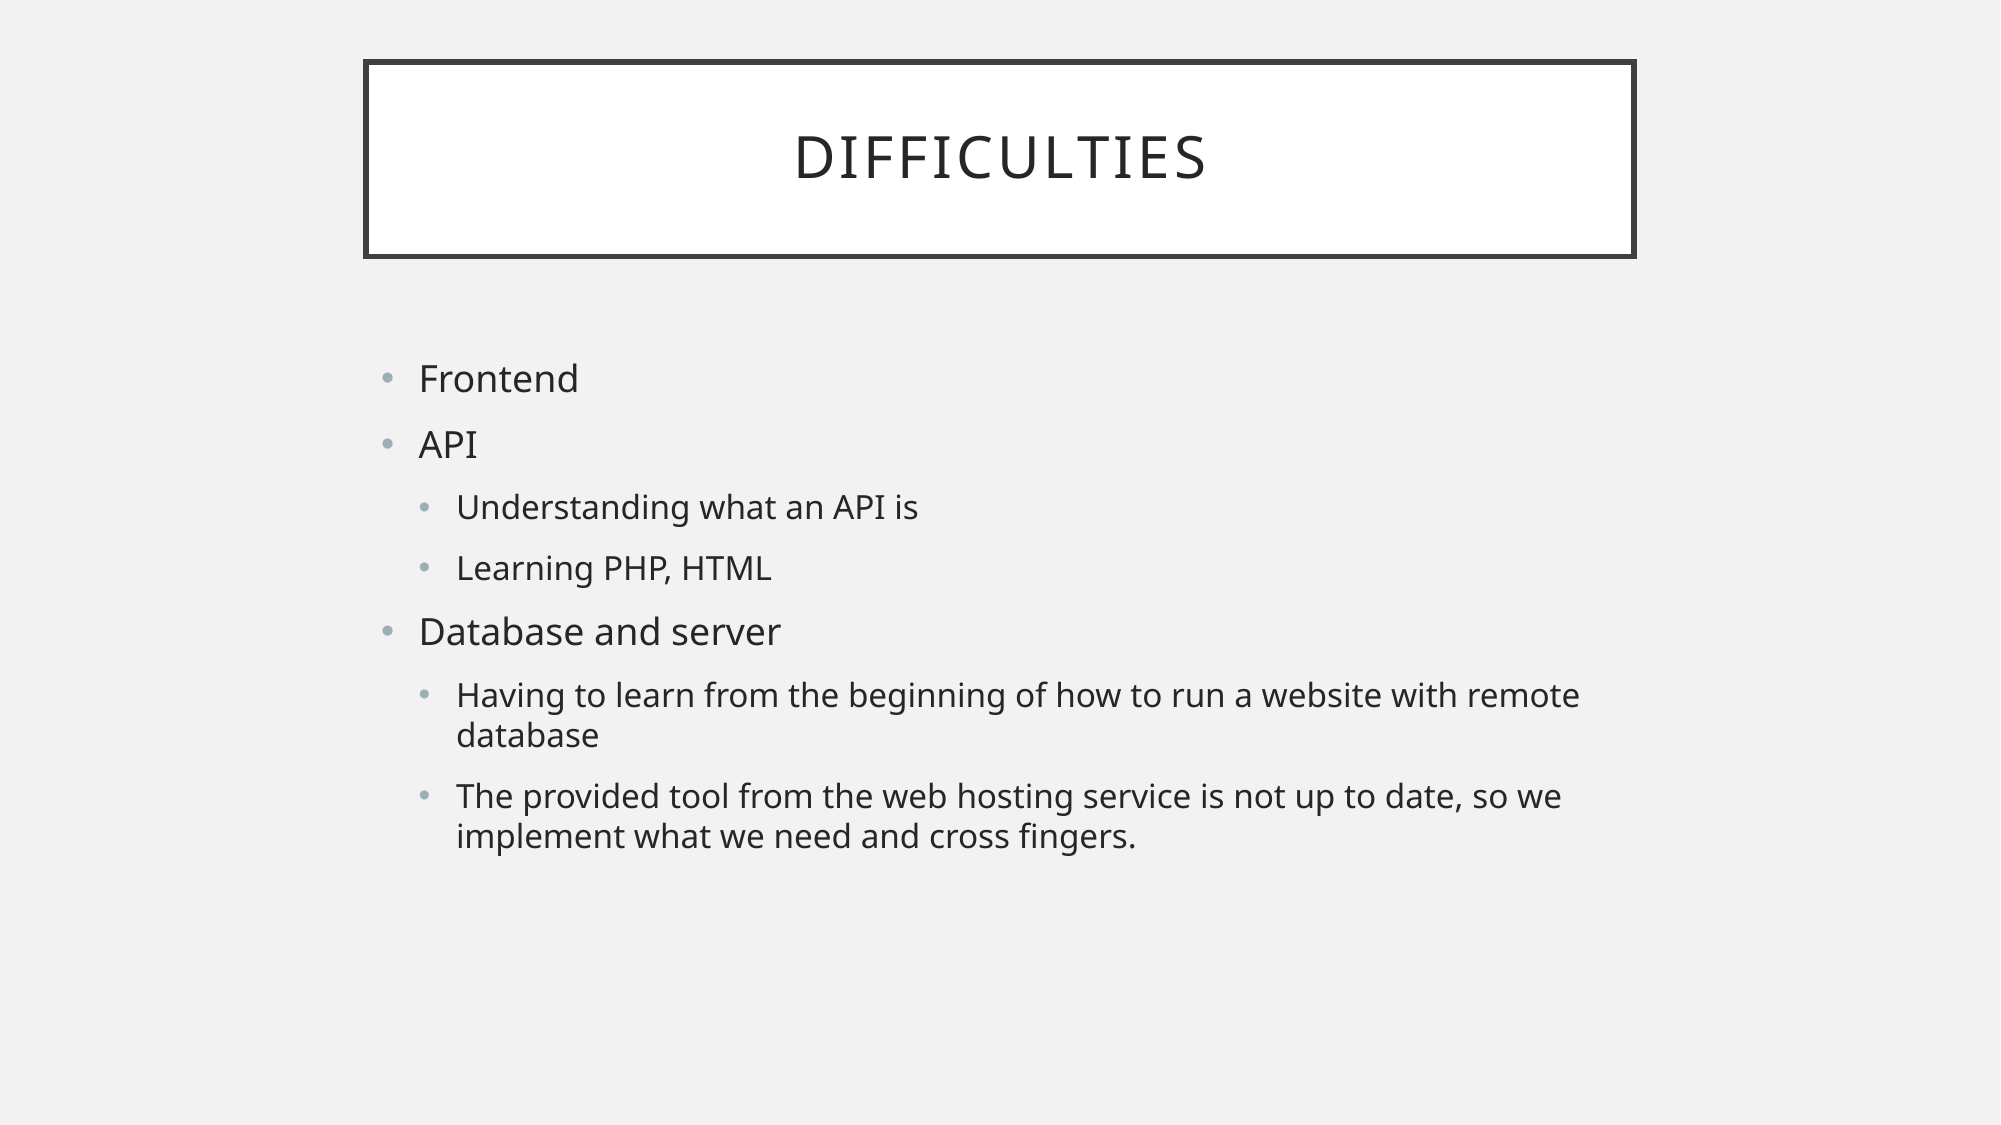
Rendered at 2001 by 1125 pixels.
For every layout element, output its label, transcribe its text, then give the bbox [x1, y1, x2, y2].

list Frontend API Understanding what an API is Learning PHP, HTML Database and server Having to learn from the beginning of how to run a website with remote database The provided tool from the web hosting service is not up to date, so we implement what we need and cross fingers. [366, 347, 1634, 1003]
title difficulties [363, 59, 1637, 259]
